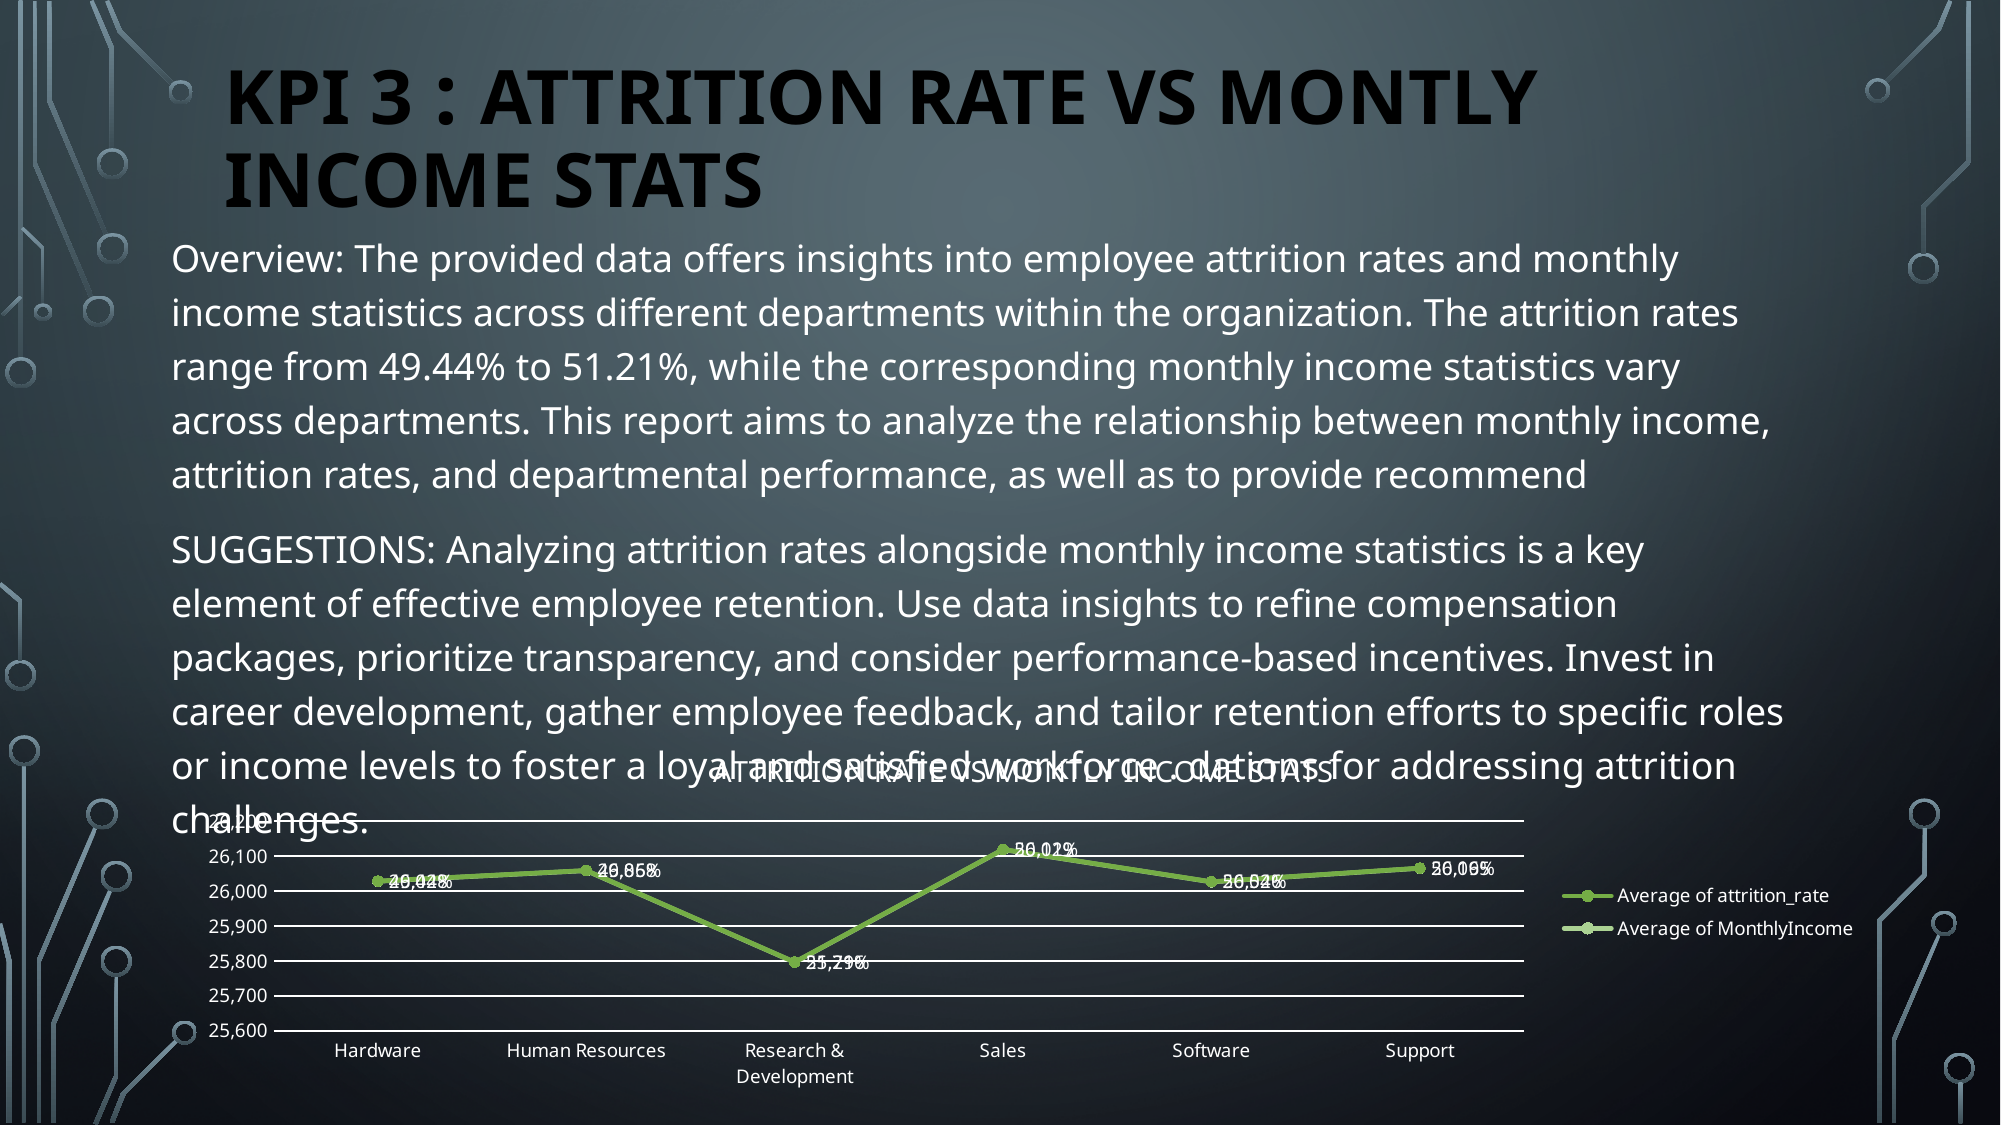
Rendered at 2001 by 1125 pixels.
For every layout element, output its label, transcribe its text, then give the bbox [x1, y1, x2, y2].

chart [174, 726, 1873, 1098]
title Kpi 3 : attrition RATE VS MONTLY INCOME STATS [209, 44, 1813, 232]
list Overview: The provided data offers insights into employee attrition rates and monthly income statistics across different departments within the organization. The attrition rates range from 49.44% to 51.21%, while the corresponding monthly income statistics vary across departments. This report aims to analyze the relationship between monthly income, attrition rates, and departmental performance, as well as to provide recommend SUGGESTIONS: Analyzing attrition rates alongside monthly income statistics is a key element of effective employee retention. Use data insights to refine compensation packages, prioritize transparency, and consider performance-based incentives. Invest in career development, gather employee feedback, and tailor retention efforts to specific roles or income levels to foster a loyal and satisfied workforce . dations for addressing attrition challenges. [156, 218, 1812, 952]
